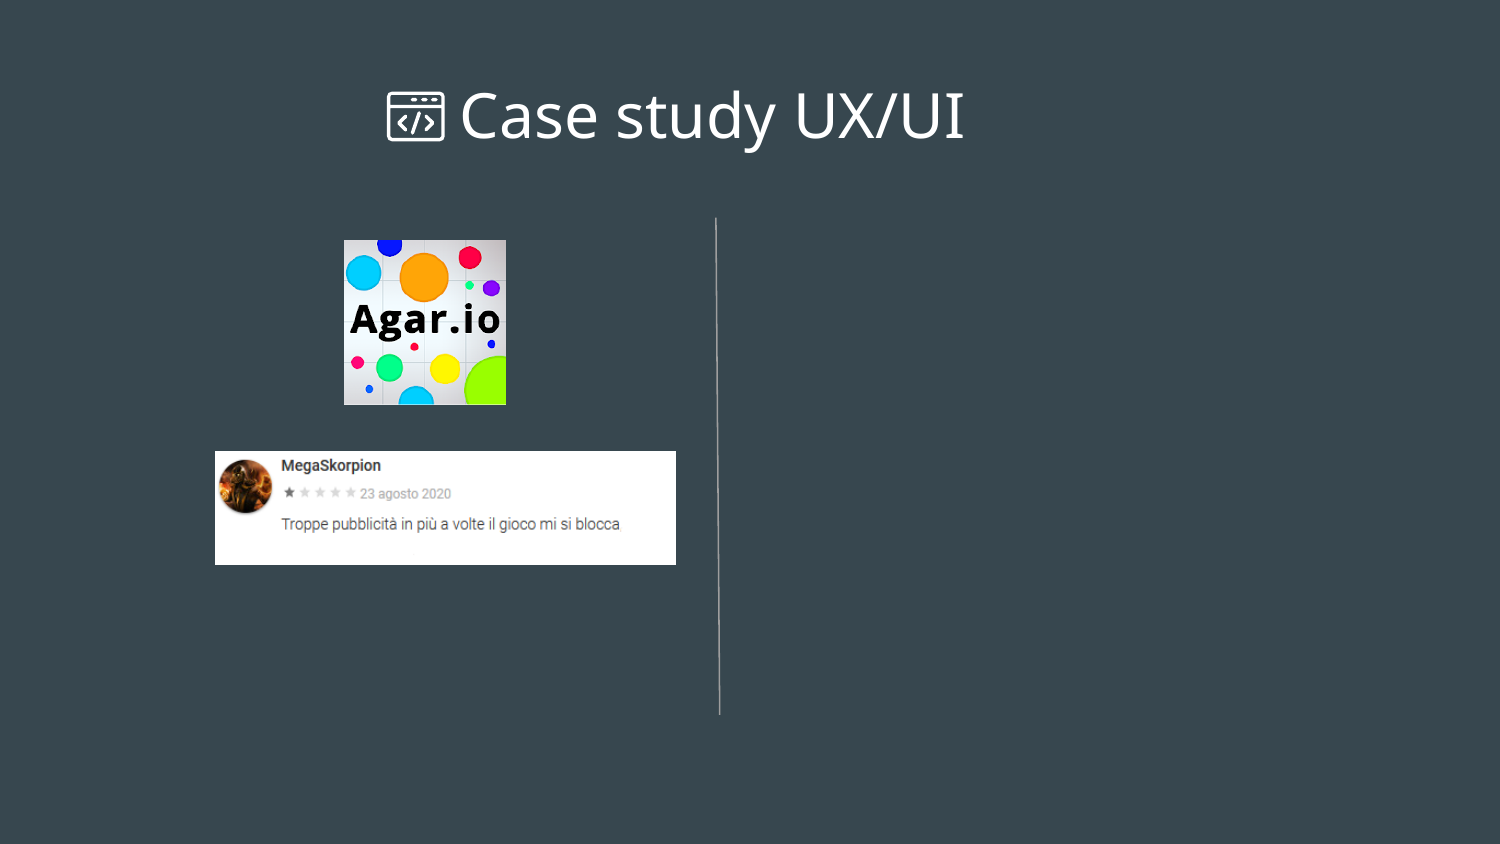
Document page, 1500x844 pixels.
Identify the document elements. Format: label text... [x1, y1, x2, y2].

picture [344, 240, 506, 406]
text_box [715, 217, 720, 716]
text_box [386, 91, 446, 142]
picture [215, 451, 677, 565]
title Case study UX/UI [444, 60, 991, 211]
